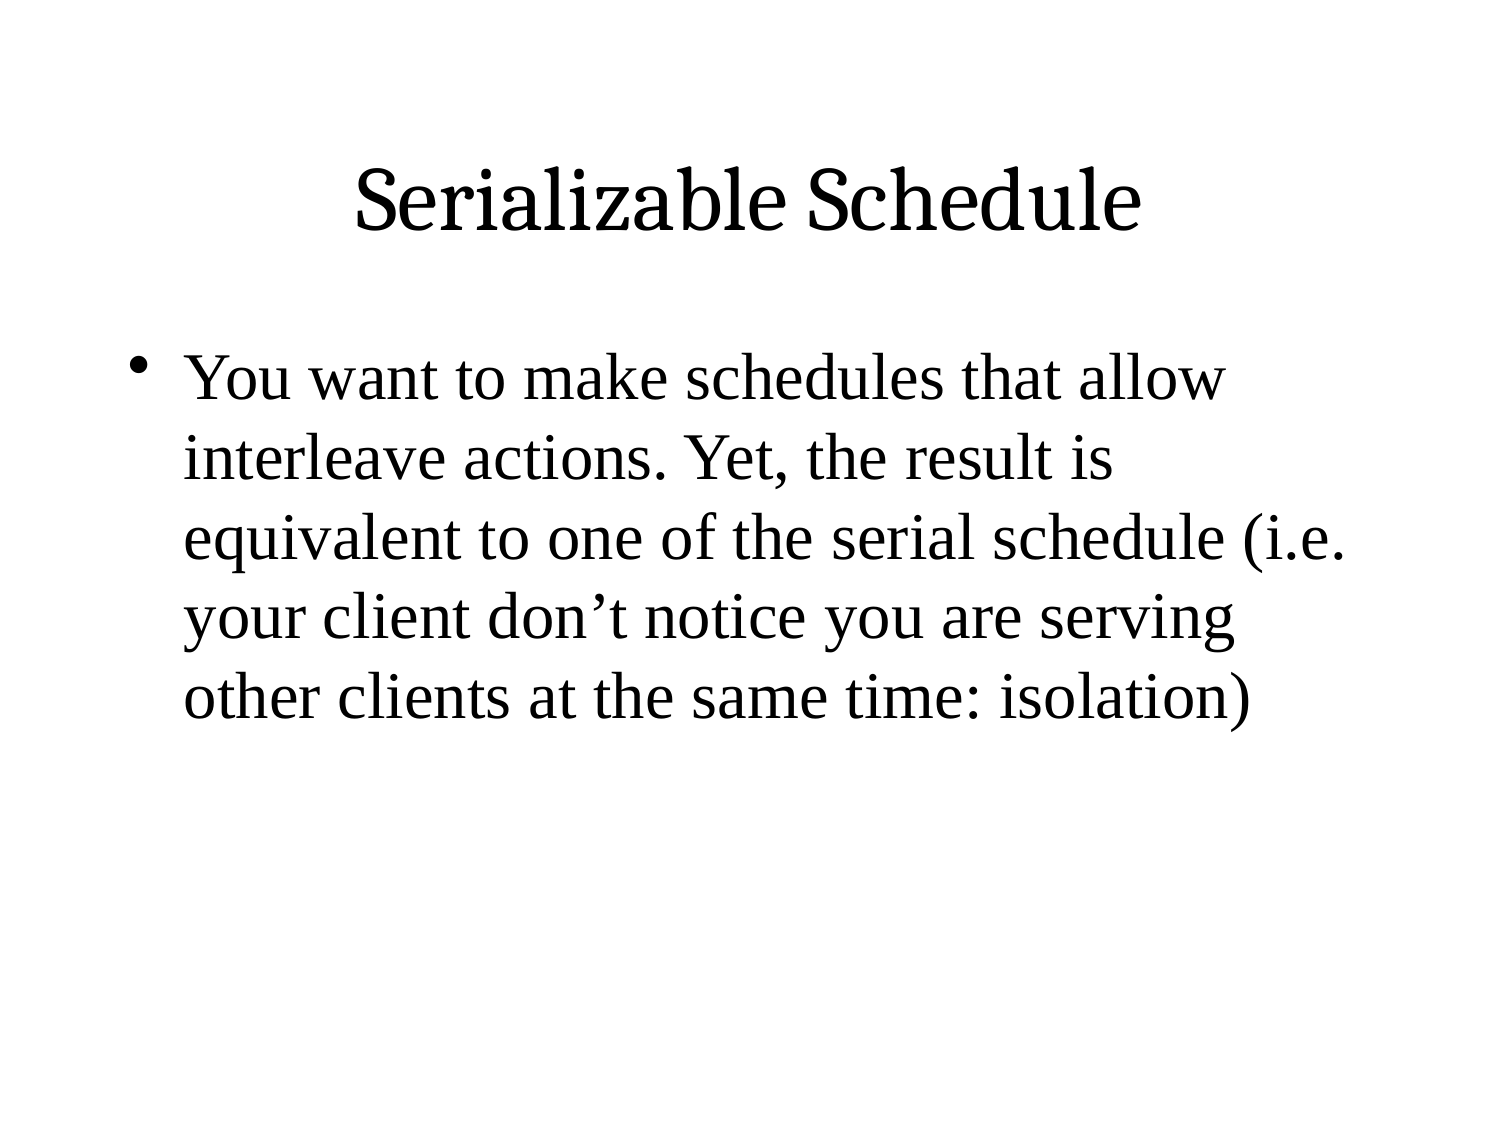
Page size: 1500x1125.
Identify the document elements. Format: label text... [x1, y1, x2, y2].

title Serializable Schedule [112, 99, 1388, 288]
list You want to make schedules that allow interleave actions. Yet, the result is equivalent to one of the serial schedule (i.e. your client don’t notice you are serving other clients at the same time: isolation) [112, 324, 1388, 1000]
